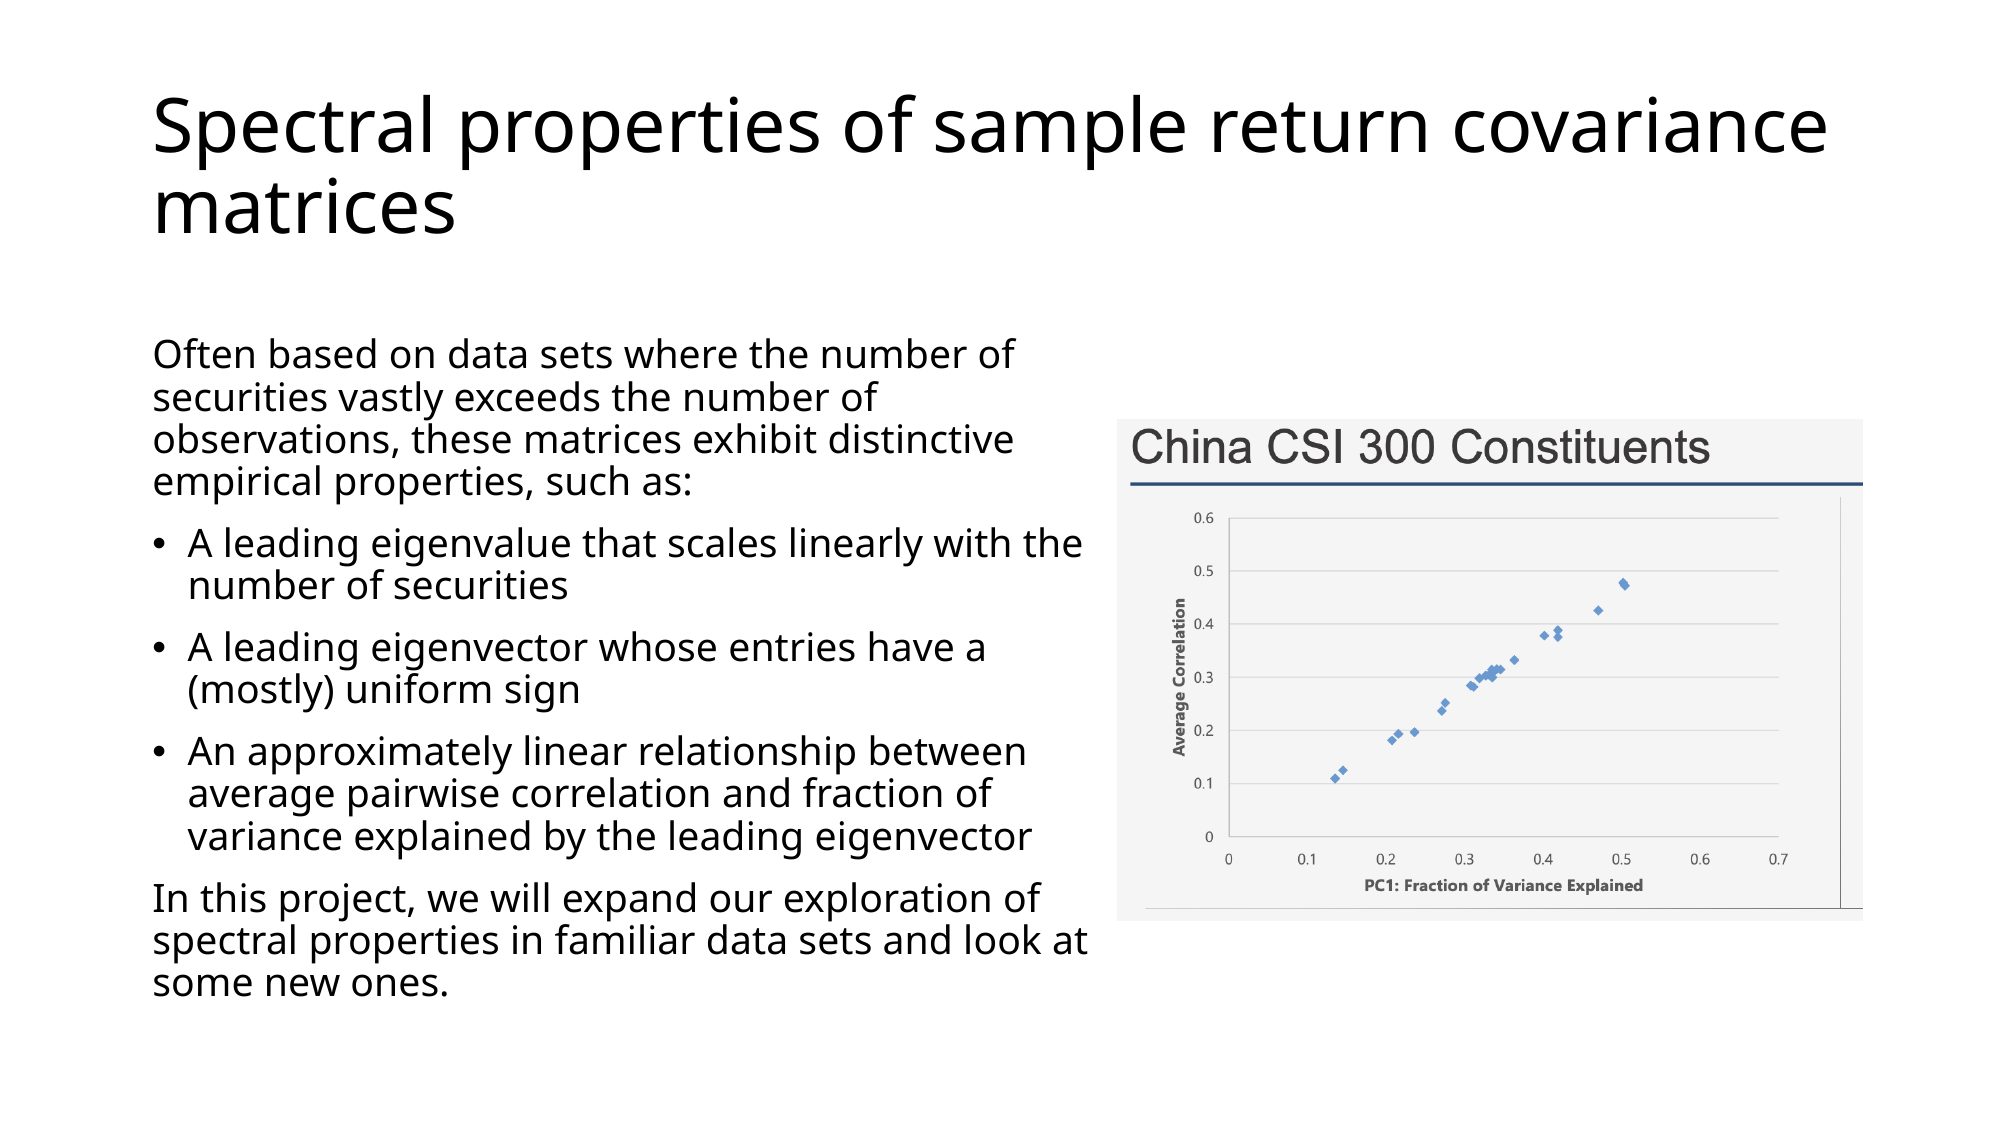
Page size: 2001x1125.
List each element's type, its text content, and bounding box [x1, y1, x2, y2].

picture [1117, 419, 1863, 922]
title Spectral properties of sample return covariance matrices [137, 59, 1863, 278]
list Often based on data sets where the number of securities vastly exceeds the number of observations, these matrices exhibit distinctive empirical properties, such as: A leading eigenvalue that scales linearly with the number of securities A leading eigenvector whose entries have a (mostly) uniform sign An approximately linear relationship between average pairwise correlation and fraction of variance explained by the leading eigenvector In this project, we will expand our exploration of spectral properties in familiar data sets and look at some new ones. [137, 327, 1135, 1014]
